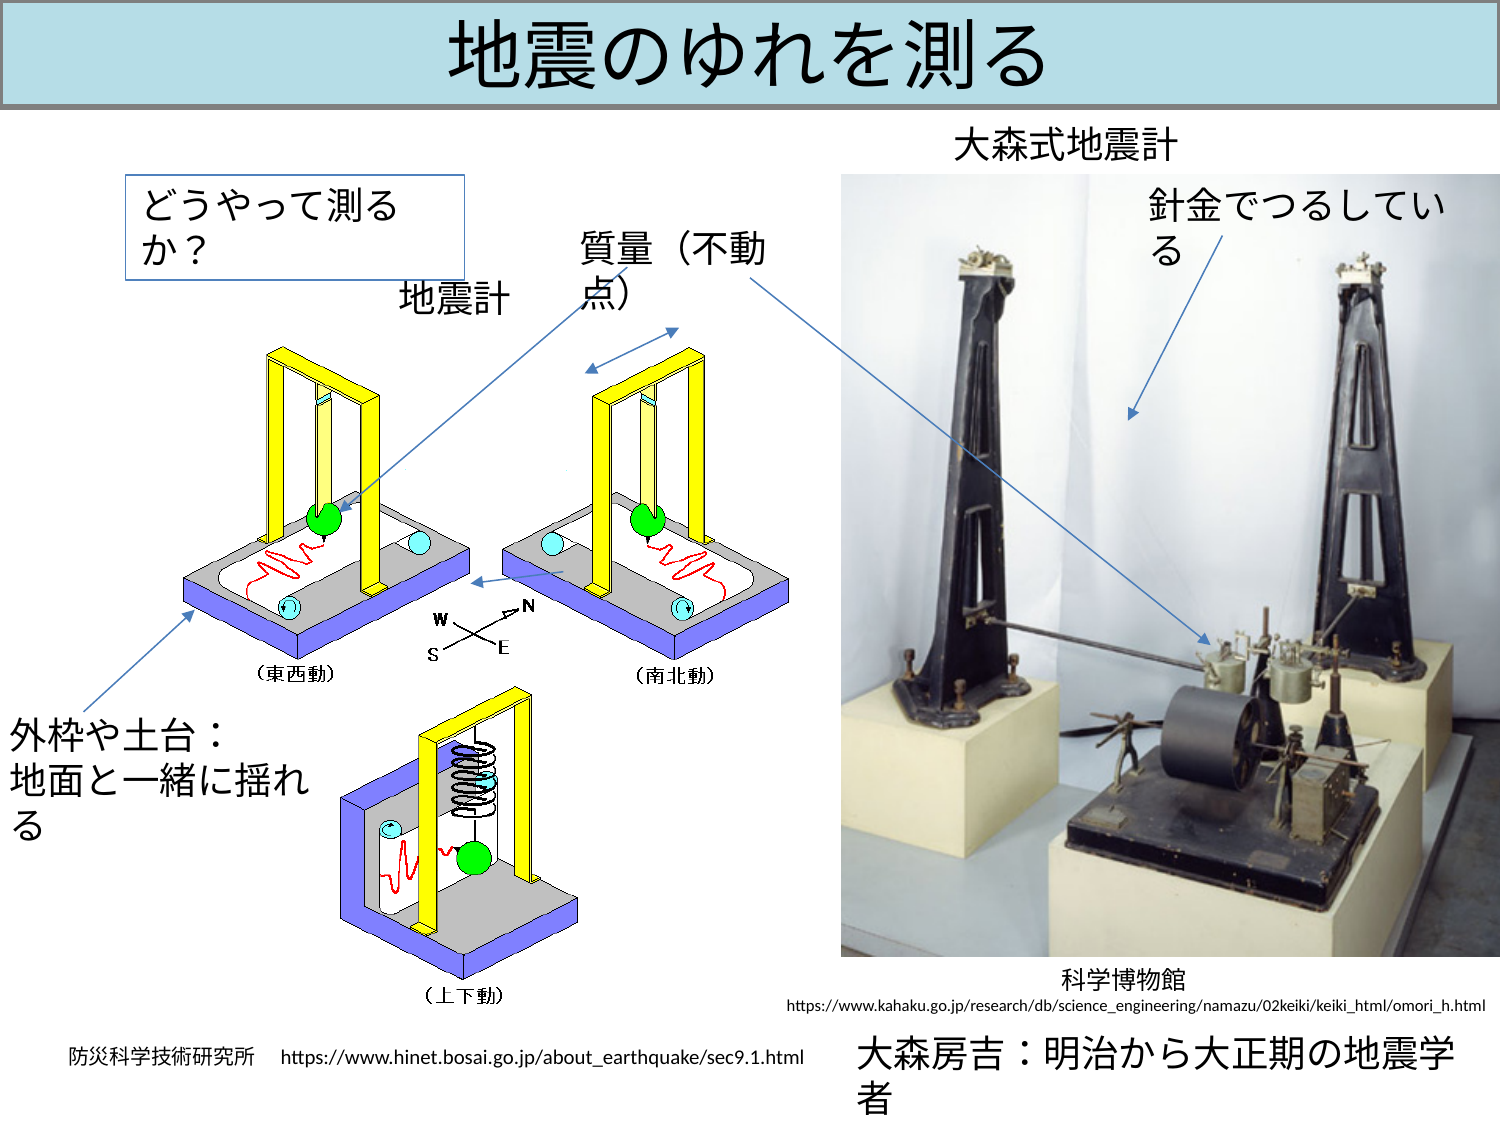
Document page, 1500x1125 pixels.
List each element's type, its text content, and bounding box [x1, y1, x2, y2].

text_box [470, 571, 564, 584]
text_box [584, 327, 680, 374]
text_box 防災科学技術研究所 https://www.hinet.bosai.go.jp/about_earthquake/sec9.1.html [53, 1035, 820, 1076]
text_box 大森房吉：明治から大正期の地震学者 [841, 1022, 1489, 1125]
text_box 質量（不動点） [564, 217, 822, 323]
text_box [338, 266, 628, 513]
text_box どうやって測るか？ [125, 174, 465, 280]
picture [171, 327, 800, 1012]
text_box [749, 277, 1211, 646]
text_box 科学博物館 https://www.kahaku.go.jp/research/db/science_engineering/namazu/02keiki/keiki_html/omori_h.html [764, 957, 1500, 1023]
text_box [1127, 235, 1223, 421]
text_box 大森式地震計 [938, 113, 1197, 173]
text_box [83, 609, 195, 713]
picture [840, 174, 1500, 957]
title 地震のゆれを測る [0, 0, 1500, 107]
text_box 外枠や土台： 地面と一緒に揺れる [0, 704, 166, 855]
